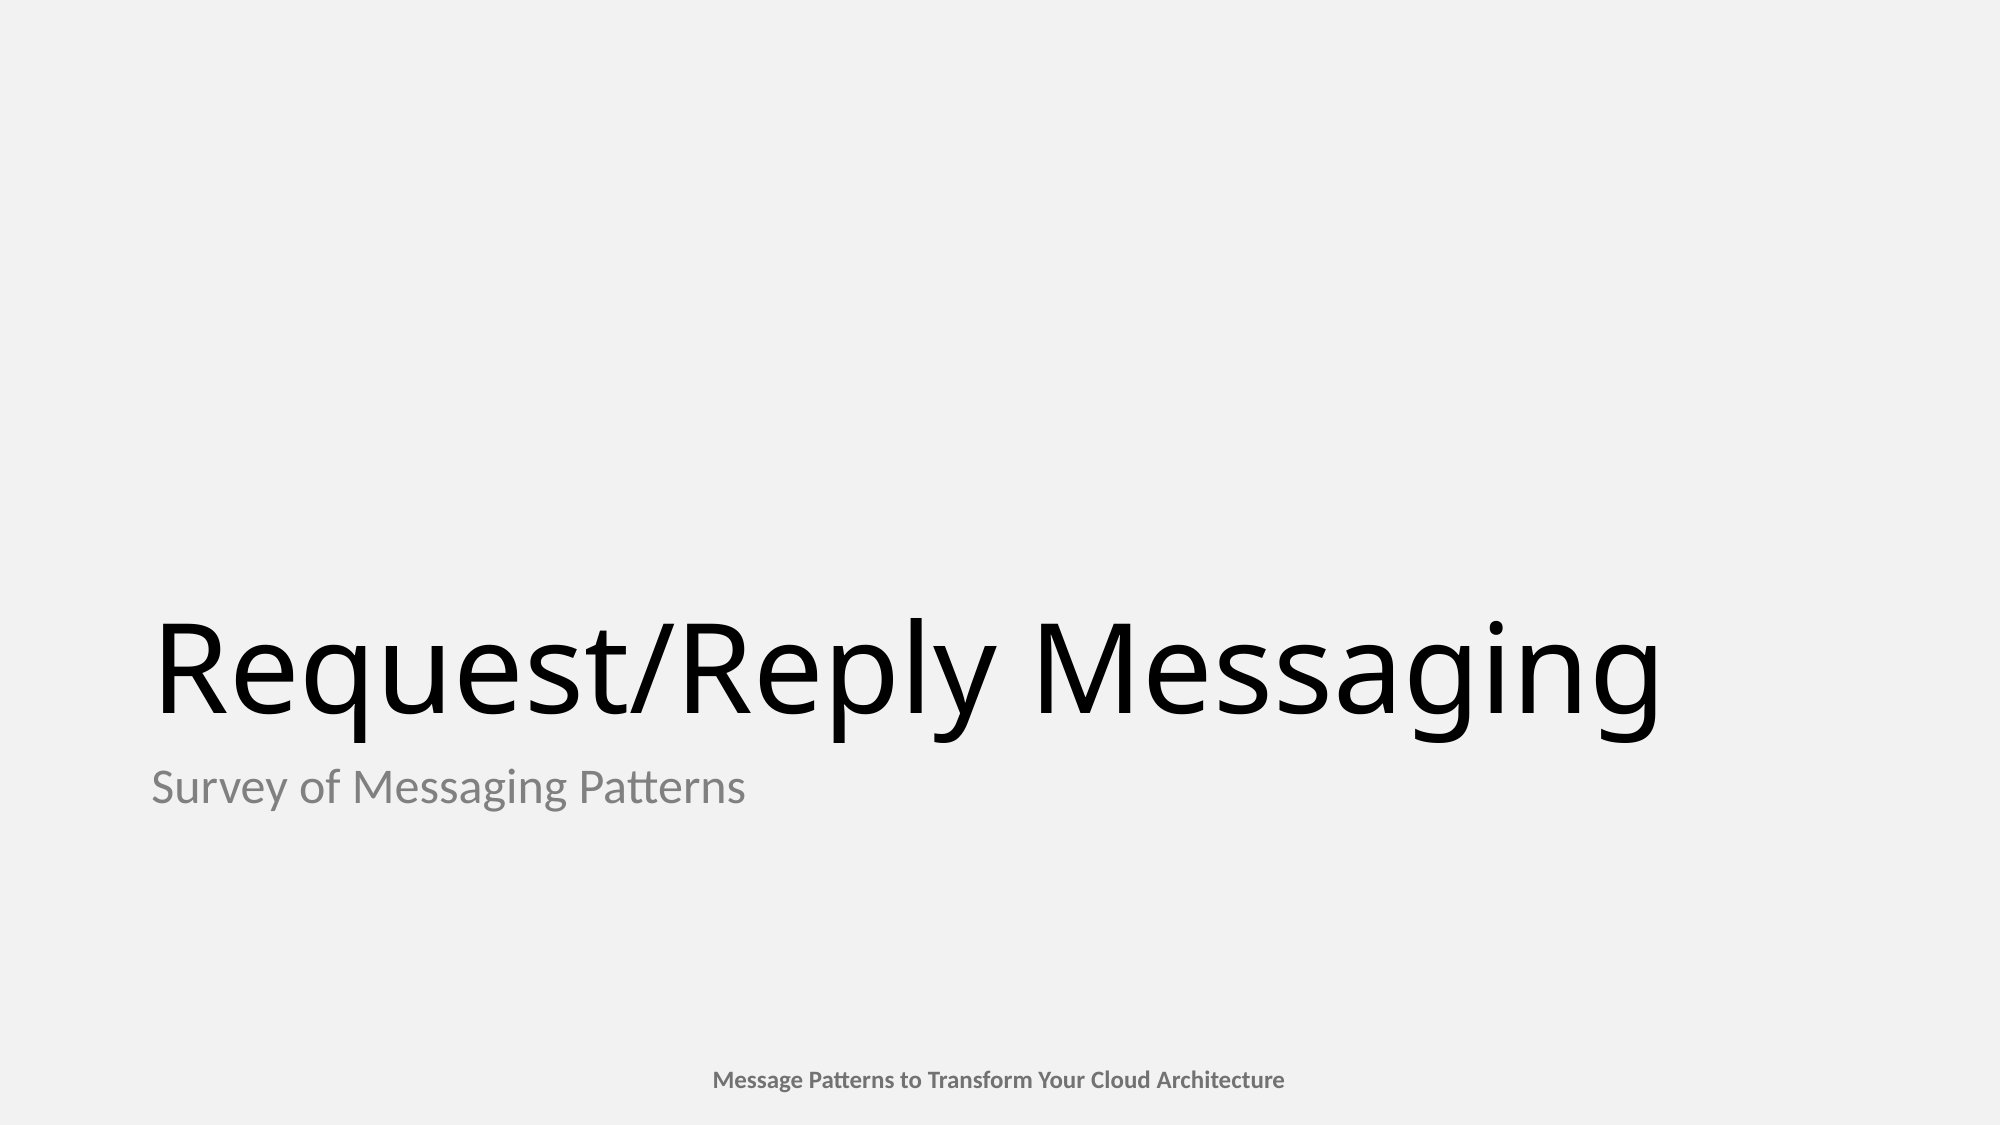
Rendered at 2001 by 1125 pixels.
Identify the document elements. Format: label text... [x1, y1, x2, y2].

list Survey of Messaging Patterns [136, 752, 1862, 999]
title Request/Reply Messaging [136, 280, 1862, 749]
